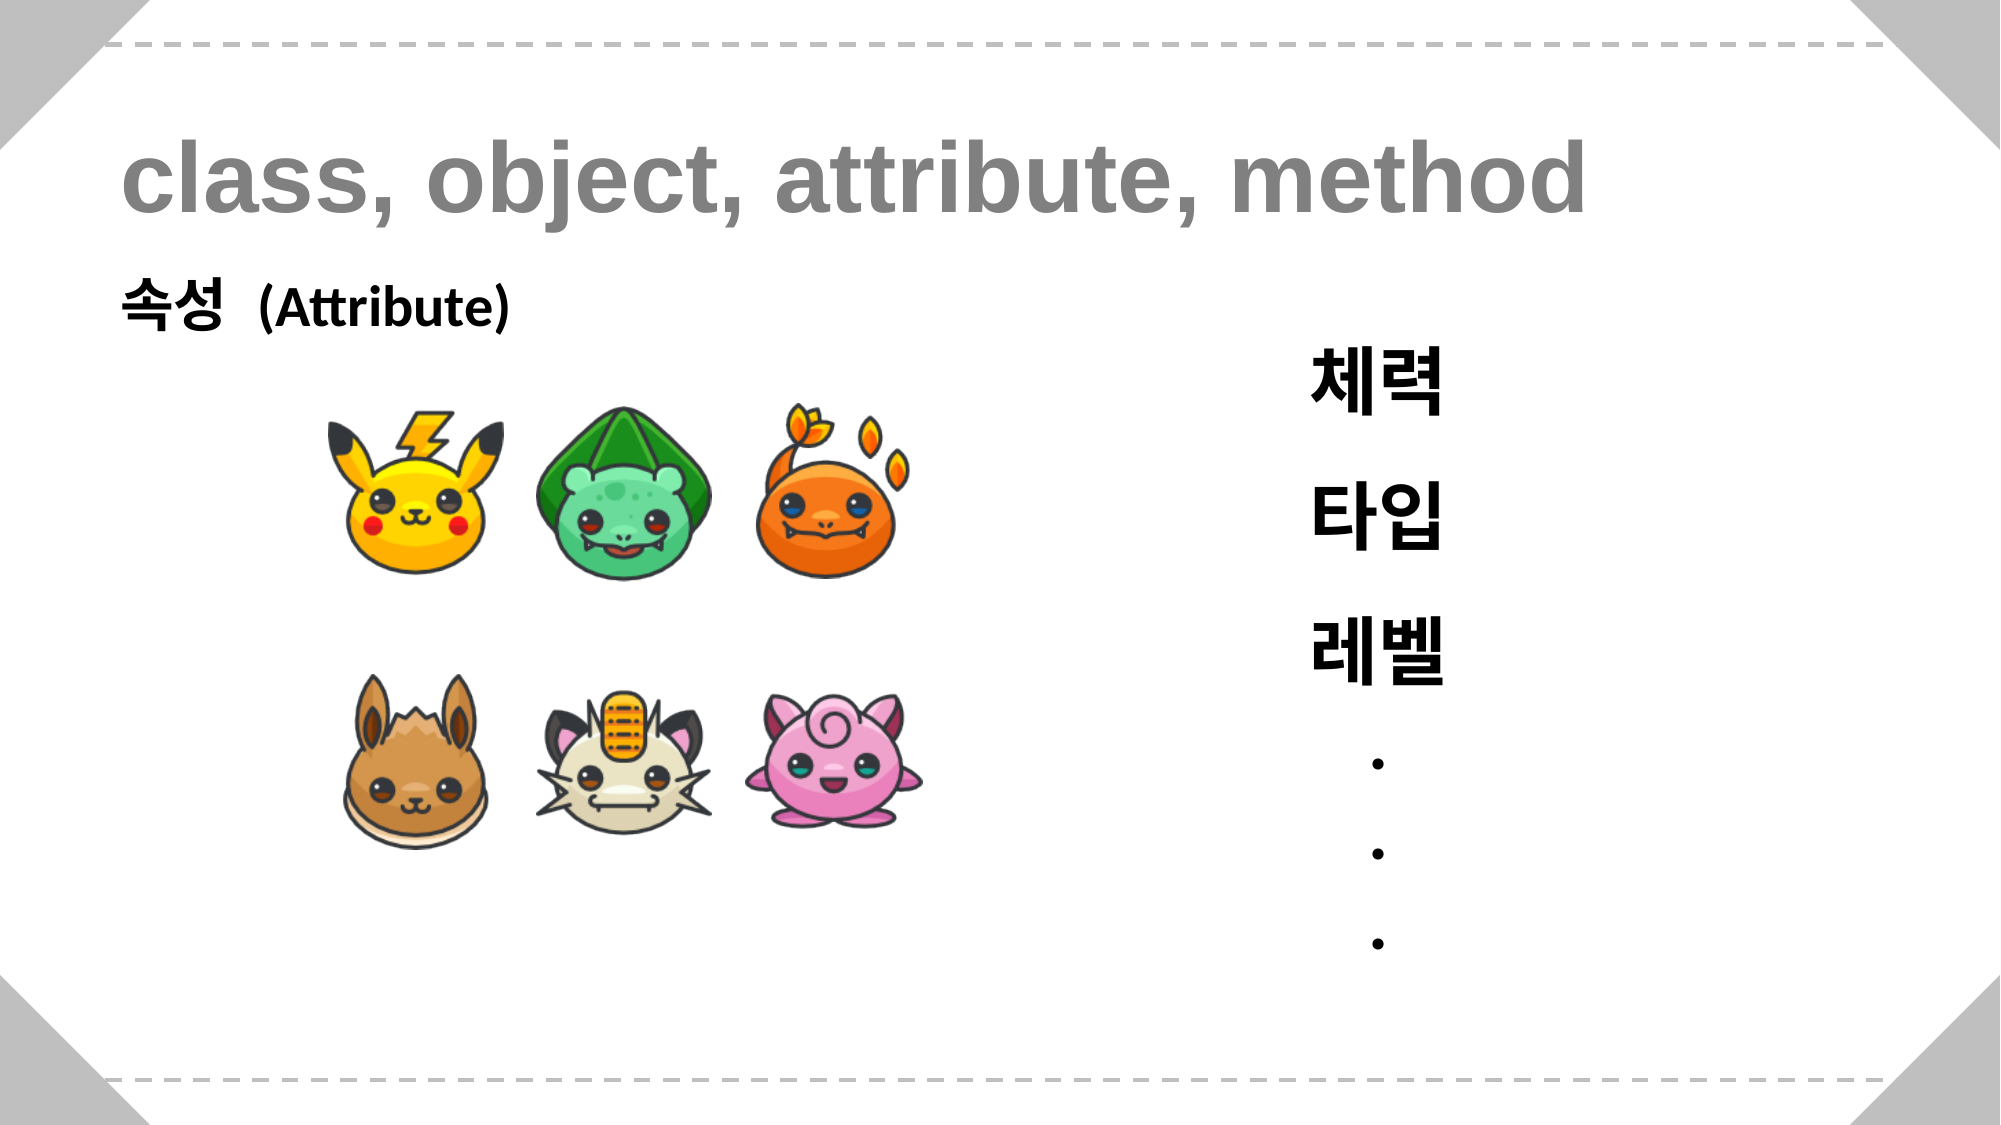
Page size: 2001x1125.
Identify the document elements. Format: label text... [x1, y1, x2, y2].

picture [745, 403, 921, 579]
text_box 속성 (Attribute) [105, 260, 547, 346]
picture [536, 406, 712, 582]
text_box class, object, attribute, method [105, 105, 2000, 240]
text_box [1848, 0, 2000, 105]
text_box 체력 타입 레벨 . . . [1294, 281, 1463, 972]
text_box [0, 0, 152, 152]
text_box [0, 973, 152, 1125]
picture [745, 673, 923, 850]
text_box [1848, 973, 2000, 1125]
picture [328, 674, 504, 850]
picture [328, 405, 504, 581]
picture [536, 675, 712, 851]
